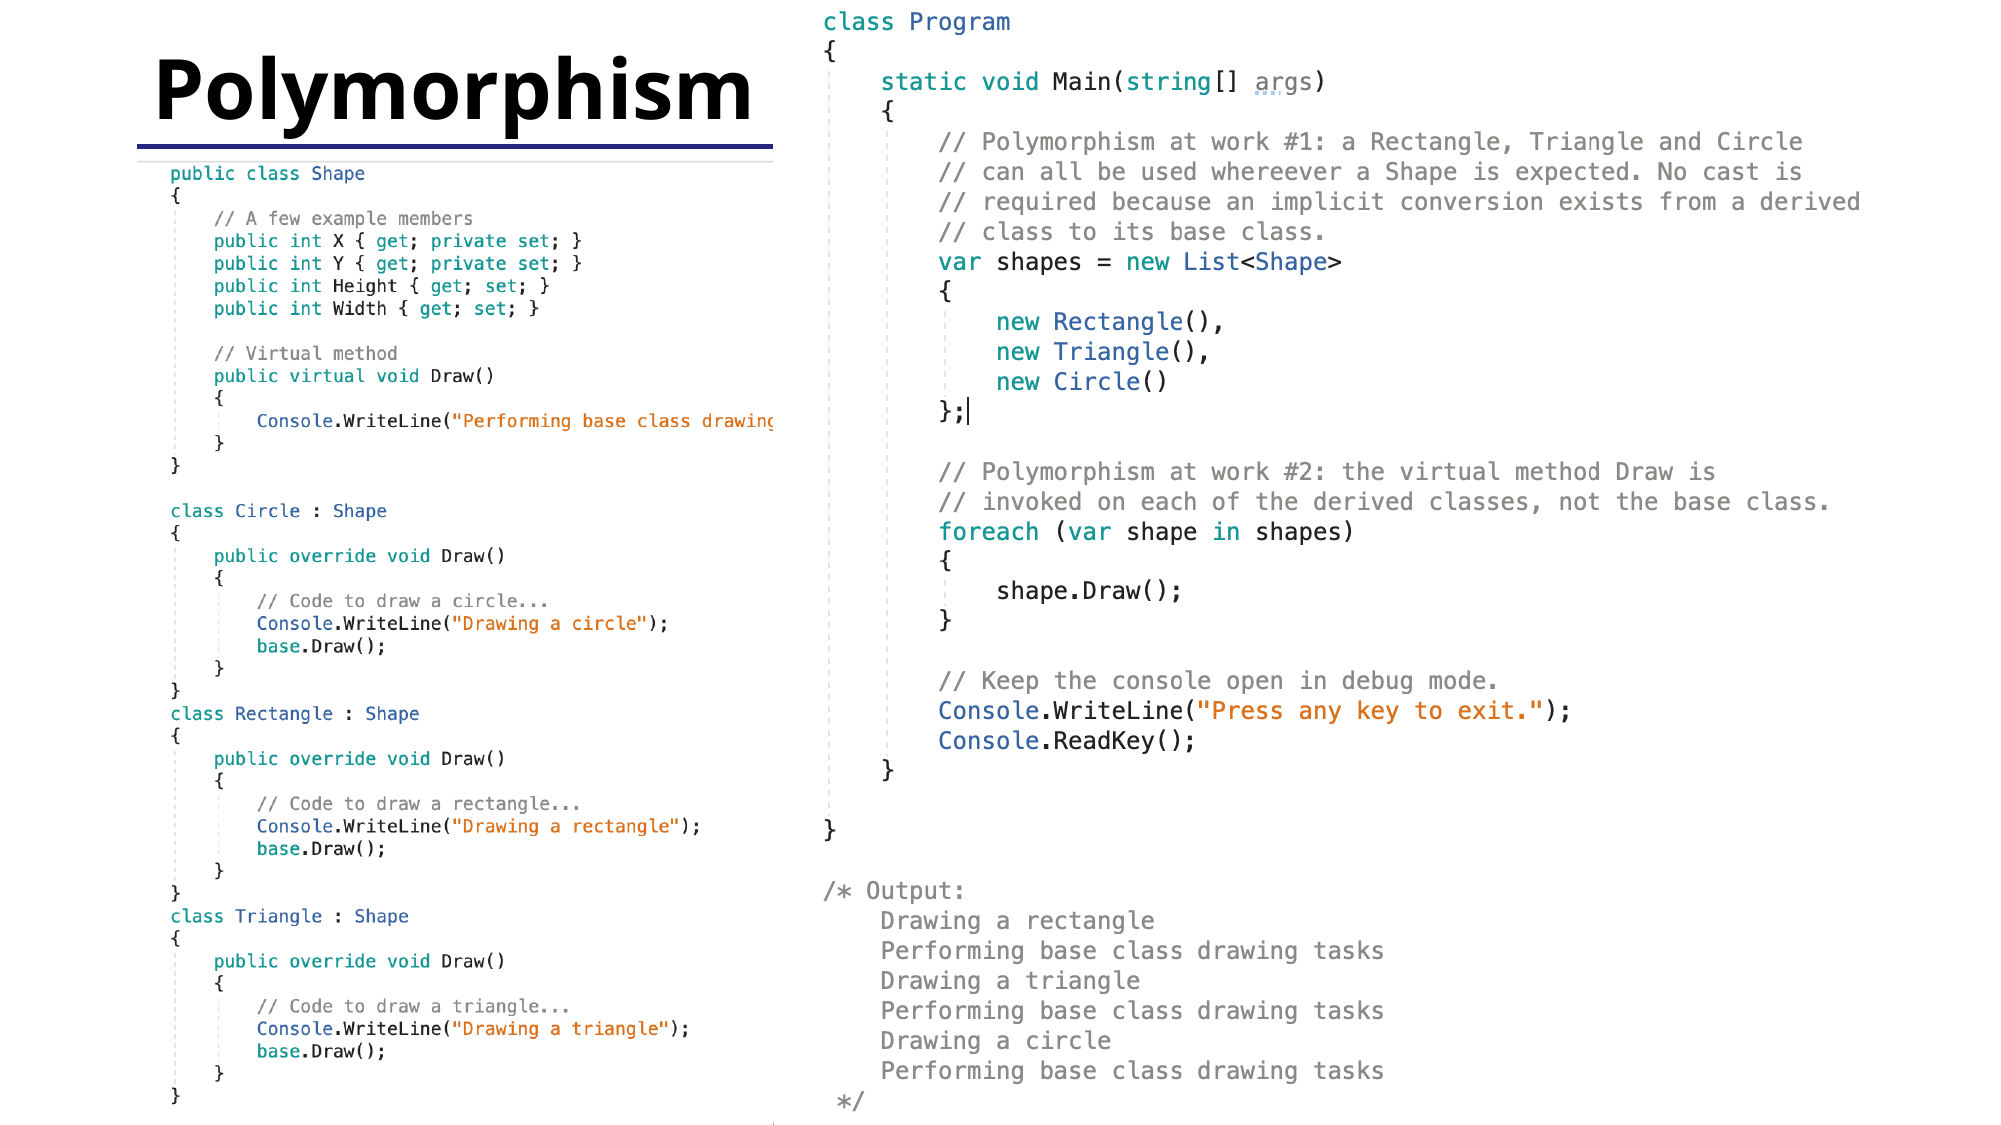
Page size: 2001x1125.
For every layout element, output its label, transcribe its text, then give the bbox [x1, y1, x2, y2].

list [137, 159, 773, 1115]
title Polymorphism [137, 26, 773, 159]
picture [773, 0, 2000, 1125]
